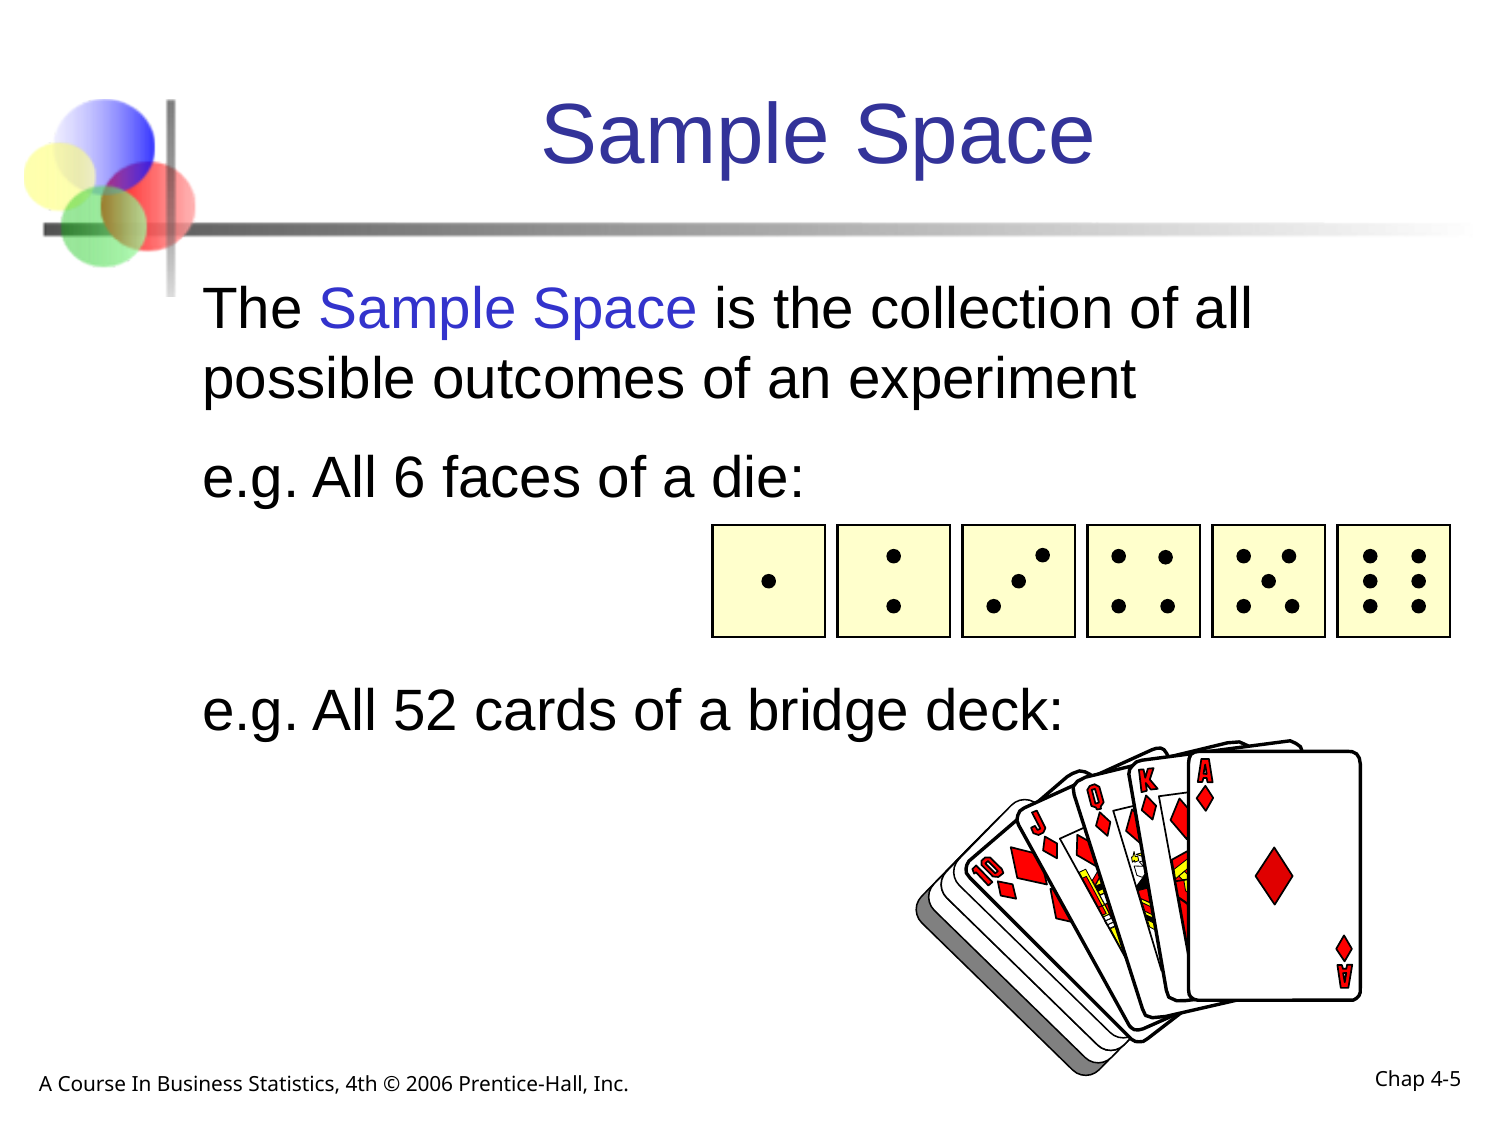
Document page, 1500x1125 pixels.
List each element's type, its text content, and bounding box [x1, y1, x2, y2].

picture [24, 99, 1475, 297]
slide_number Chap 4-5 [1162, 1050, 1475, 1101]
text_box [962, 737, 1403, 1088]
text_box [916, 884, 957, 958]
text_box The Sample Space is the collection of all possible outcomes of an experiment e.g. All 6 faces of a die: e.g. All 52 cards of a bridge deck: [187, 262, 1463, 750]
text_box [941, 860, 957, 908]
text_box [953, 861, 957, 883]
text_box Sample Space [262, 49, 1375, 188]
text_box [75, 87, 1429, 213]
footer A Course In Business Statistics, 4th © 2006 Prentice-Hall, Inc. [24, 1050, 788, 1104]
text_box [928, 871, 957, 933]
